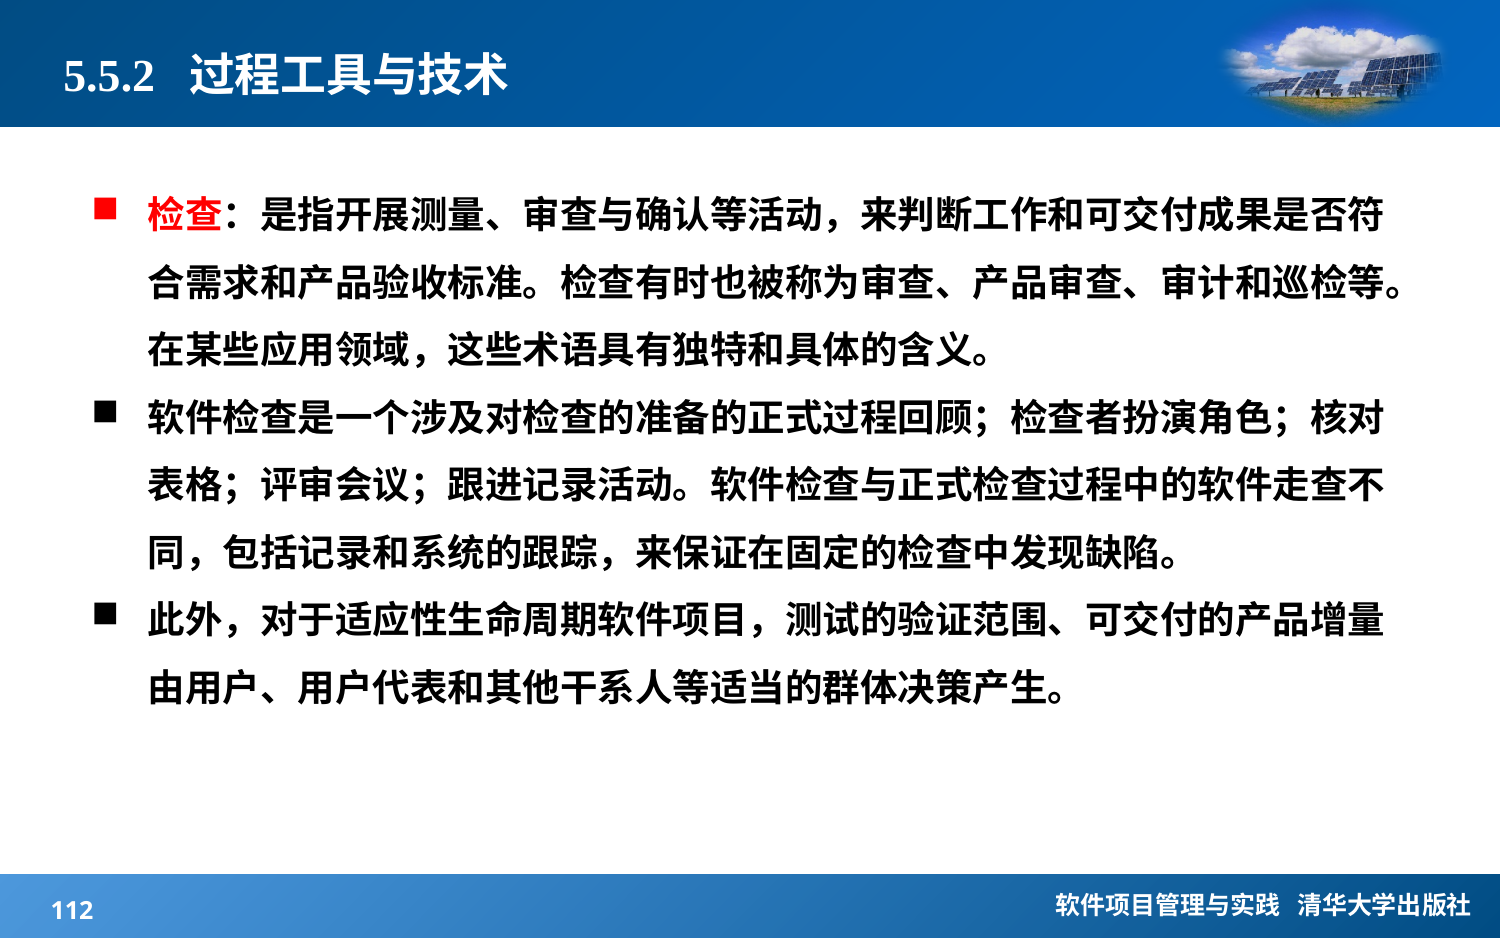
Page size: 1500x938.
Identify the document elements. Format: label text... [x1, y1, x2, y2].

text_box 检查：是指开展测量、审查与确认等活动，来判断工作和可交付成果是否符合需求和产品验收标准。检查有时也被称为审查、产品审查、审计和巡检等。在某些应用领域，这些术语具有独特和具体的含义。 软件检查是一个涉及对检查的准备的正式过程回顾；检查者扮演角色；核对表格；评审会议；跟进记录活动。软件检查与正式检查过程中的软件走查不同，包括记录和系统的跟踪，来保证在固定的检查中发现缺陷。 此外，对于适应性生命周期软件项目，测试的验证范围、可交付的产品增量由用户、用户代表和其他干系人等适当的群体决策产生。 [76, 161, 1424, 748]
title 5.5.2 过程工具与技术 [48, 19, 1005, 127]
picture [1233, 6, 1433, 113]
